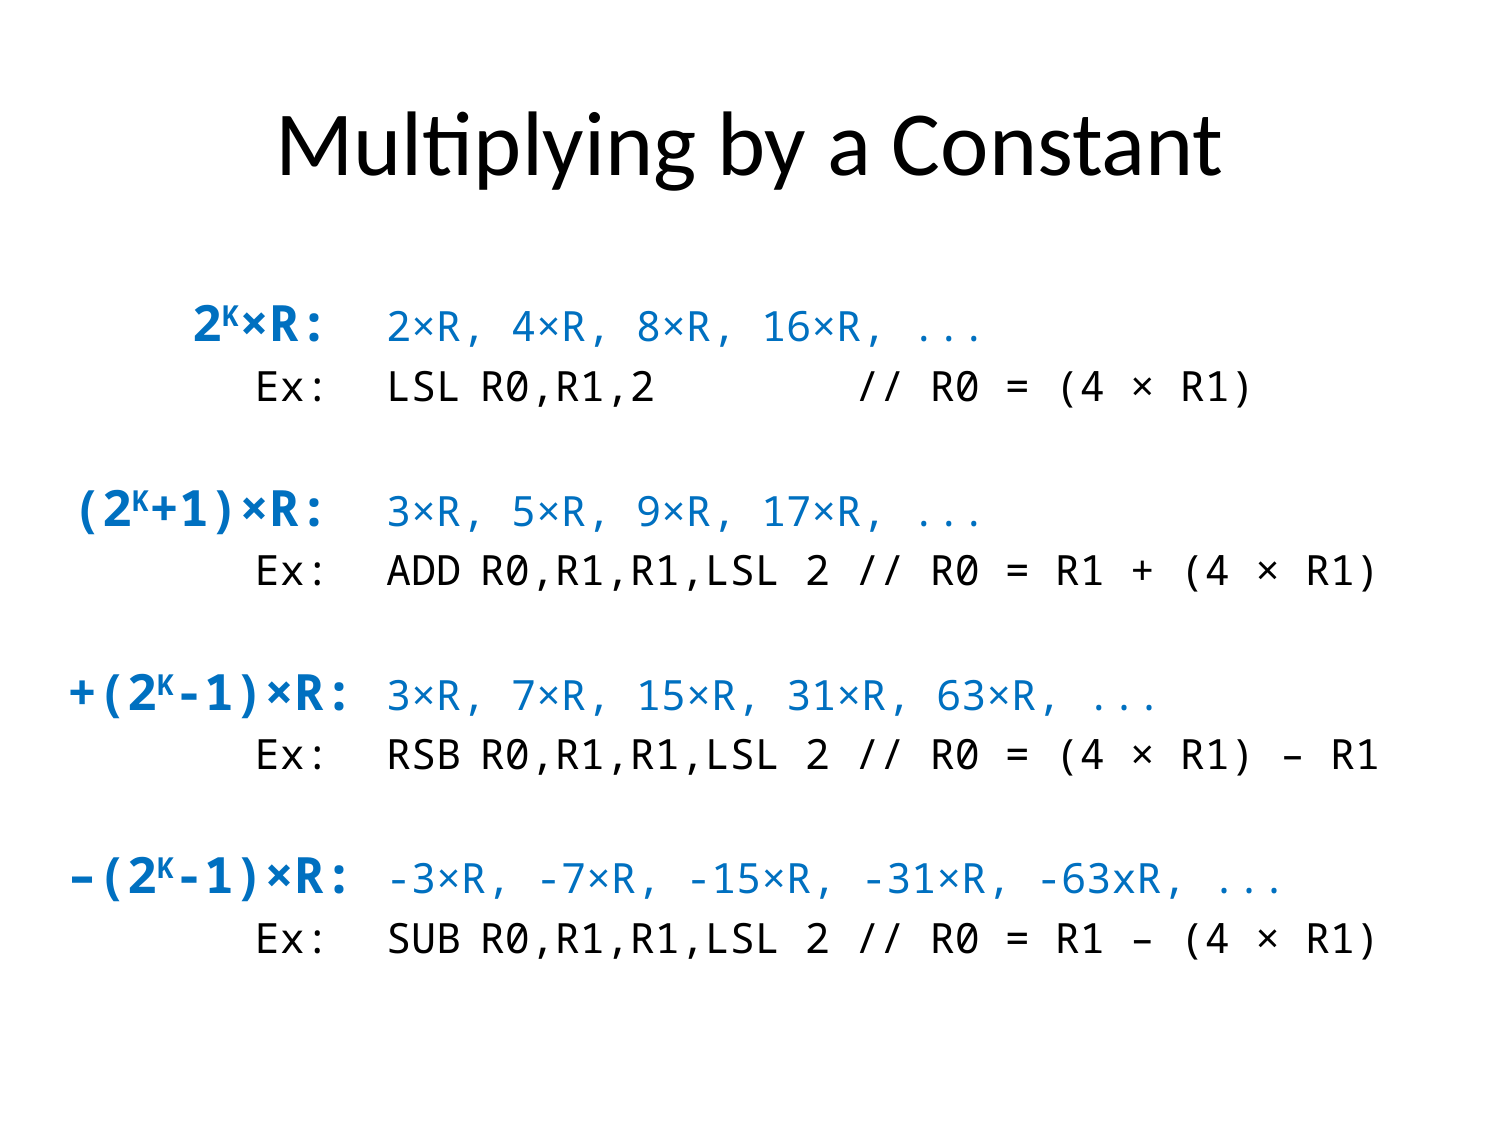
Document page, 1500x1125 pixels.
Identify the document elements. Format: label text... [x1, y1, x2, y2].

title Multiplying by a Constant [75, 45, 1425, 233]
text_box 2K×R: 2×R, 4×R, 8×R, 16×R, ... Ex: LSL R0,R1,2 // R0 = (4 × R1) (2K+1)×R: 3×R, 5×R, 9×R, 17×R, ... Ex: ADD R0,R1,R1,LSL 2 // R0 = R1 + (4 × R1) +(2K-1)×R: 3×R, 7×R, 15×R, 31×R, 63×R, ... Ex: RSB R0,R1,R1,LSL 2 // R0 = (4 × R1) – R1 –(2K-1)×R: -3×R, -7×R, -15×R, -31×R, -63xR, ... Ex: SUB R0,R1,R1,LSL 2 // R0 = R1 – (4 × R1) [52, 275, 1459, 969]
